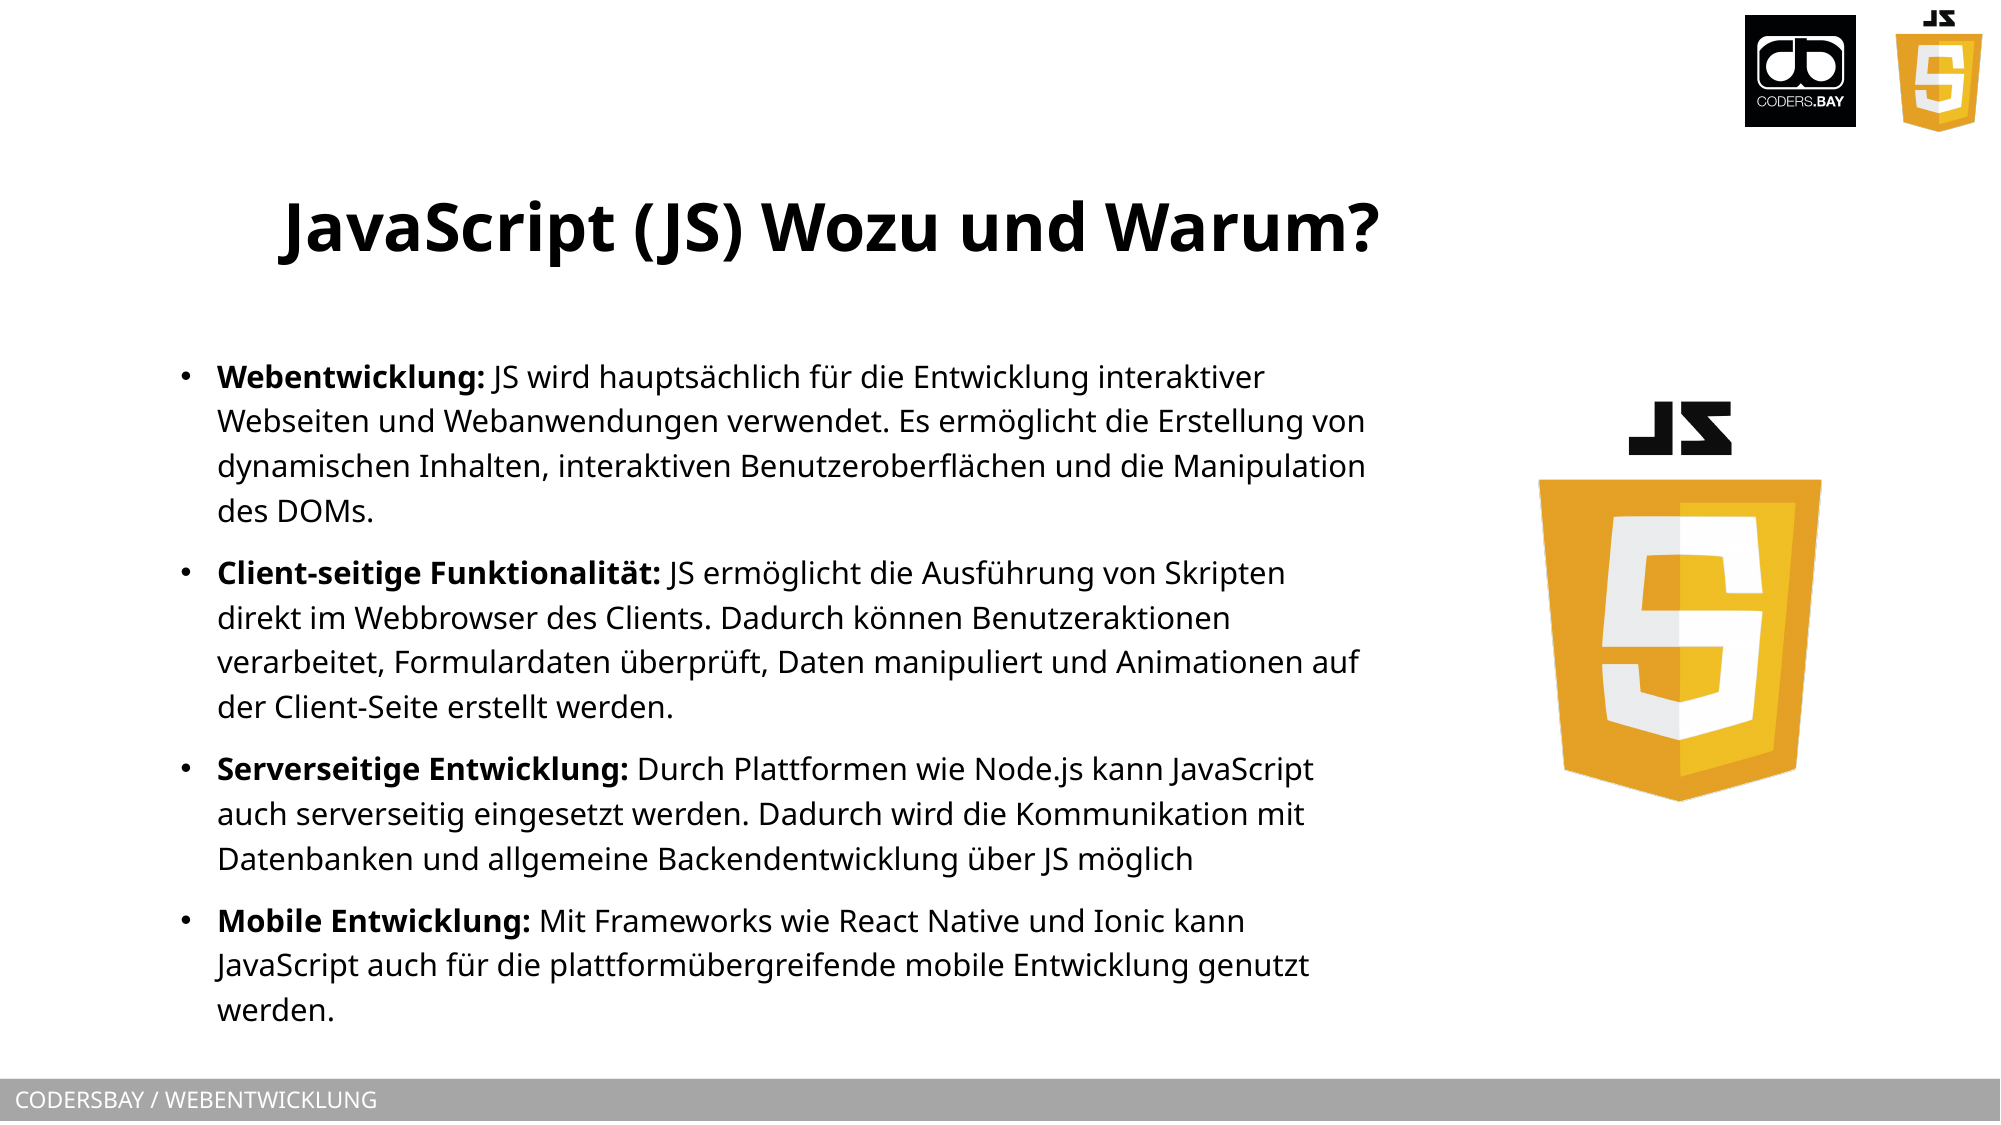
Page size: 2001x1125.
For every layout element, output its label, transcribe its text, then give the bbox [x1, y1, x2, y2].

picture [1360, 401, 2000, 802]
picture [1745, 10, 2001, 132]
title JavaScript (JS) Wozu und Warum? [268, 112, 1732, 338]
list Webentwicklung: JS wird hauptsächlich für die Entwicklung interaktiver Webseiten und Webanwendungen verwendet. Es ermöglicht die Erstellung von dynamischen Inhalten, interaktiven Benutzeroberflächen und die Manipulation des DOMs. Client-seitige Funktionalität: JS ermöglicht die Ausführung von Skripten direkt im Webbrowser des Clients. Dadurch können Benutzeraktionen verarbeitet, Formulardaten überprüft, Daten manipuliert und Animationen auf der Client-Seite erstellt werden. Serverseitige Entwicklung: Durch Plattformen wie Node.js kann JavaScript auch serverseitig eingesetzt werden. Dadurch wird die Kommunikation mit Datenbanken und allgemeine Backendentwicklung über JS möglich Mobile Entwicklung: Mit Frameworks wie React Native und Ionic kann JavaScript auch für die plattformübergreifende mobile Entwicklung genutzt werden. [165, 341, 1385, 1039]
